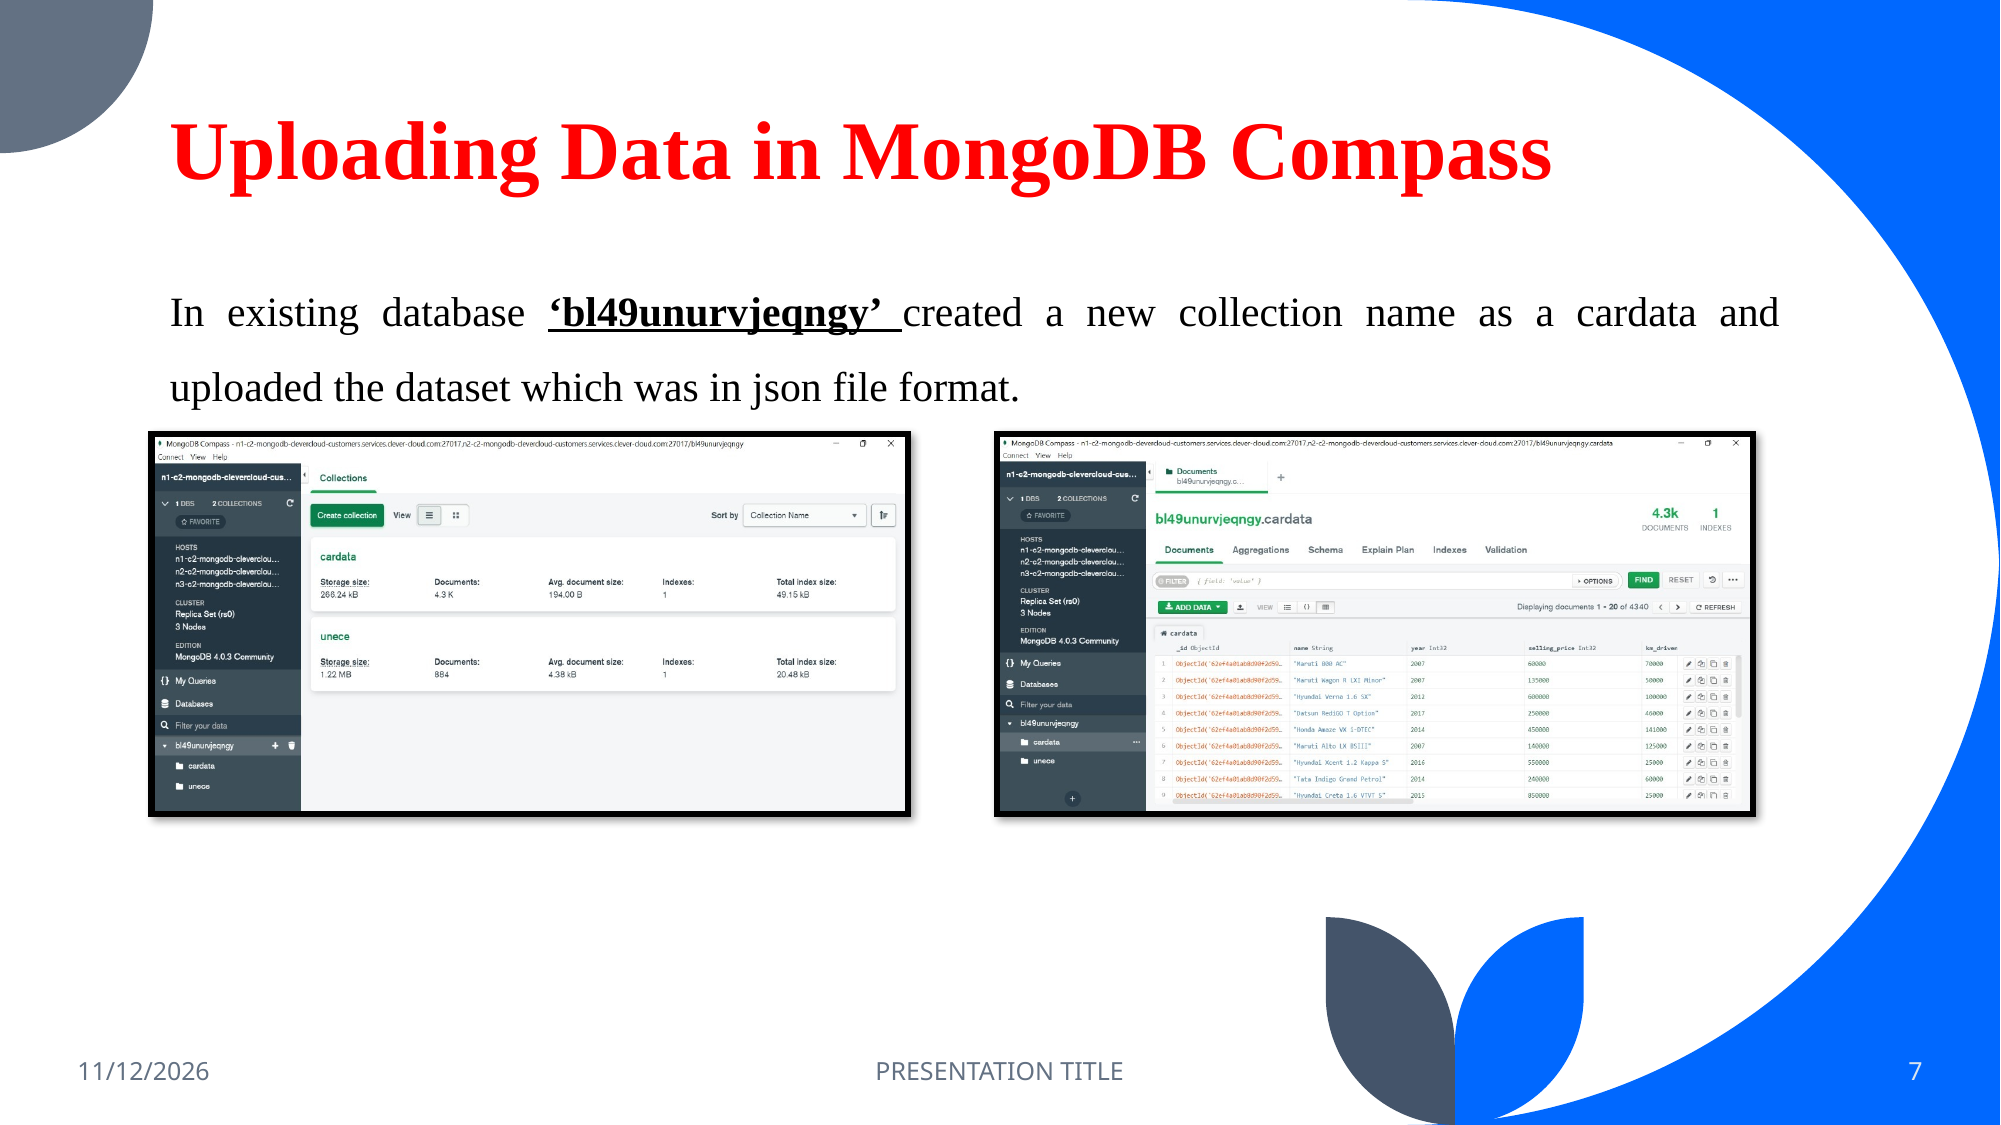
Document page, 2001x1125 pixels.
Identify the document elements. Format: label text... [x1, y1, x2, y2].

slide_number 7 [1665, 1042, 1938, 1103]
list In existing database ‘bl49unurvjeqngy’ created a new collection name as a cardata and uploaded the dataset which was in json file format. [154, 252, 1796, 884]
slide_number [62, 1042, 513, 1103]
picture [999, 436, 1750, 811]
footer PRESENTATION TITLE [662, 1042, 1338, 1103]
title Uploading Data in MongoDB Compass [154, 62, 1868, 206]
picture [154, 436, 905, 811]
